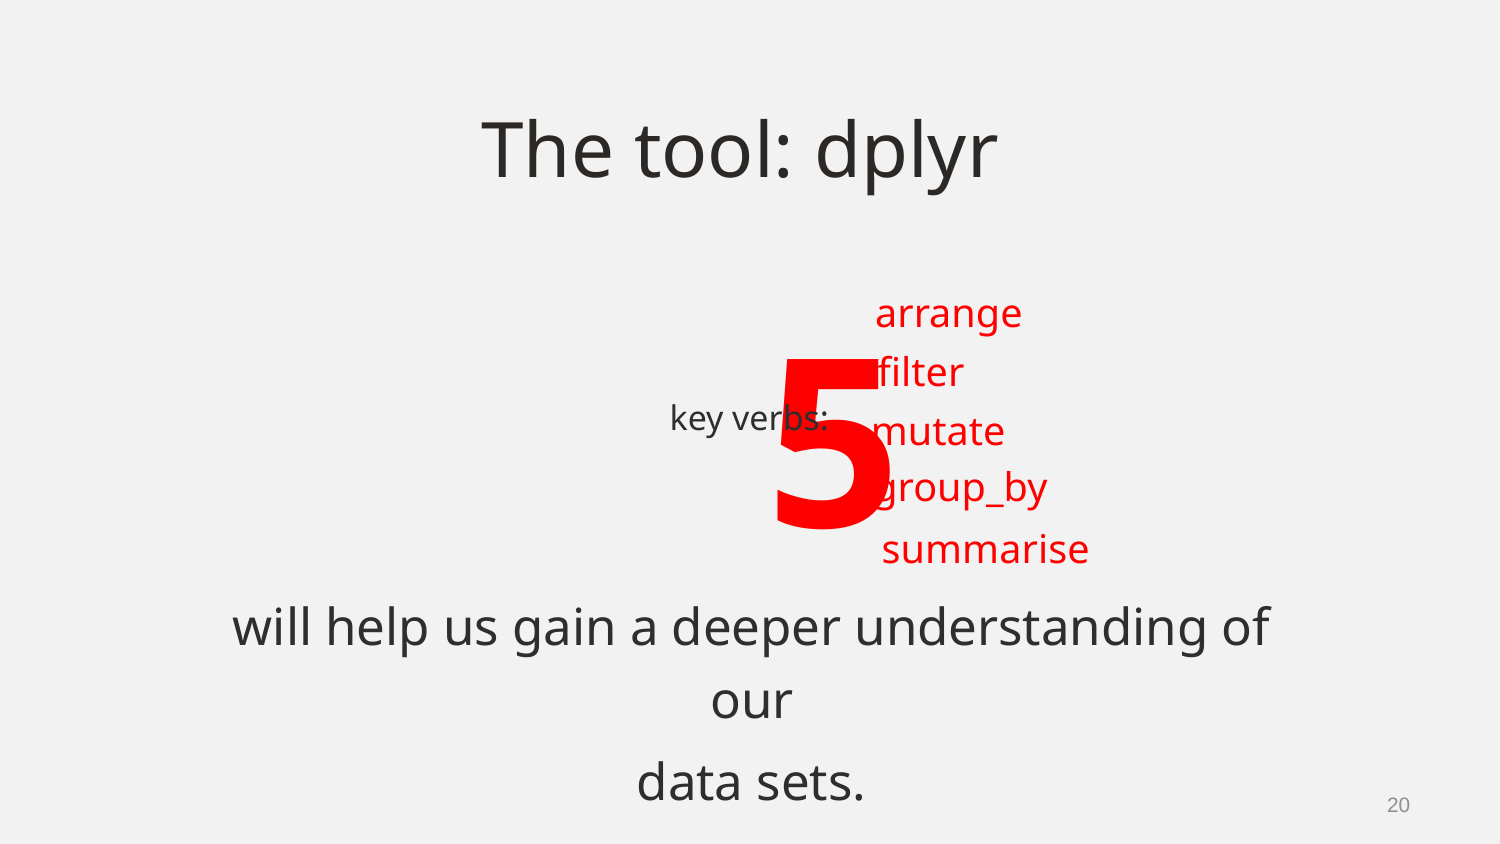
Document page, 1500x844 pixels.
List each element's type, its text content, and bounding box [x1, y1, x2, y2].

text_box filter [768, 338, 1085, 398]
slide_number 20 [1274, 782, 1425, 827]
text_box arrange [796, 280, 1113, 343]
list 5 will help us gain a deeper understanding of our data sets. [181, 227, 1323, 784]
text_box key verbs: [534, 389, 853, 445]
title The tool: dplyr [227, 124, 1273, 205]
text_box mutate [790, 398, 1107, 462]
text_box summarise [827, 515, 1144, 579]
text_box group_by [807, 453, 1124, 517]
